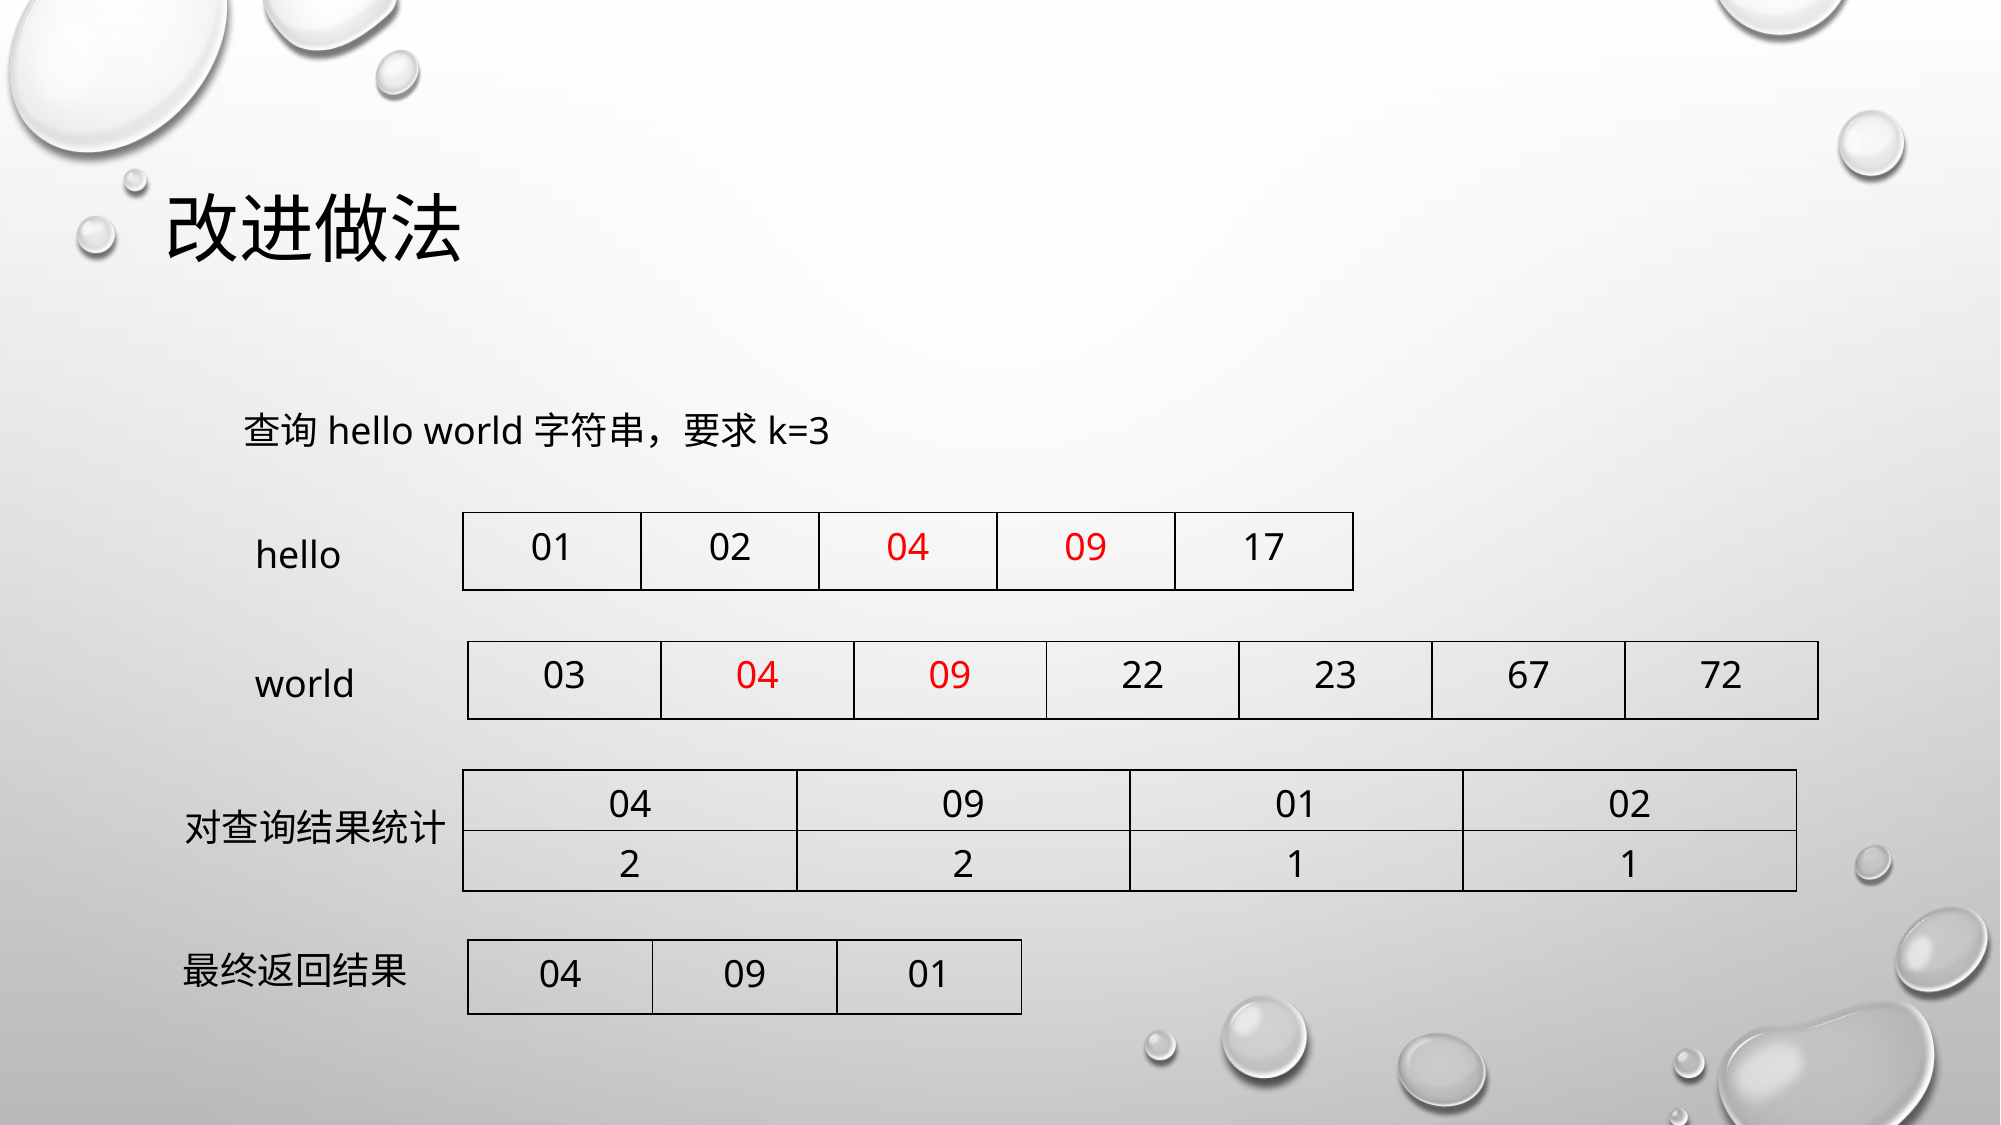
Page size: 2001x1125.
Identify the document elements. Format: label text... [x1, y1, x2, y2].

table_cell 1 [1464, 831, 1796, 890]
table_header 23 [1240, 642, 1431, 718]
table_cell 2 [798, 831, 1129, 890]
table_cell 2 [464, 831, 796, 890]
table_header 67 [1433, 642, 1624, 718]
table_header 04 [820, 513, 996, 589]
table_header 02 [1464, 771, 1796, 830]
table_header 01 [838, 941, 1021, 1013]
table_header 04 [464, 771, 796, 830]
table_header 03 [469, 642, 660, 718]
table_header 09 [855, 642, 1046, 718]
table_header 09 [653, 941, 836, 1013]
picture [0, 0, 2000, 1125]
table_header 09 [798, 771, 1129, 830]
table_cell 1 [1131, 831, 1462, 890]
table_header 09 [998, 513, 1174, 589]
title 改进做法 [149, 101, 1851, 364]
text_box world [240, 652, 371, 713]
text_box 对查询结果统计 [169, 796, 462, 857]
text_box hello [240, 523, 357, 584]
table_header 22 [1047, 642, 1238, 718]
table_header 01 [1131, 771, 1462, 830]
table_header 04 [469, 941, 652, 1013]
table_header 02 [642, 513, 818, 589]
table_header 04 [662, 642, 853, 718]
text_box 查询hello world字符串，要求k=3 [228, 399, 845, 460]
text_box 最终返回结果 [167, 939, 467, 1000]
table_header 72 [1626, 642, 1817, 718]
table_header 01 [464, 513, 640, 589]
table_header 17 [1176, 513, 1352, 589]
